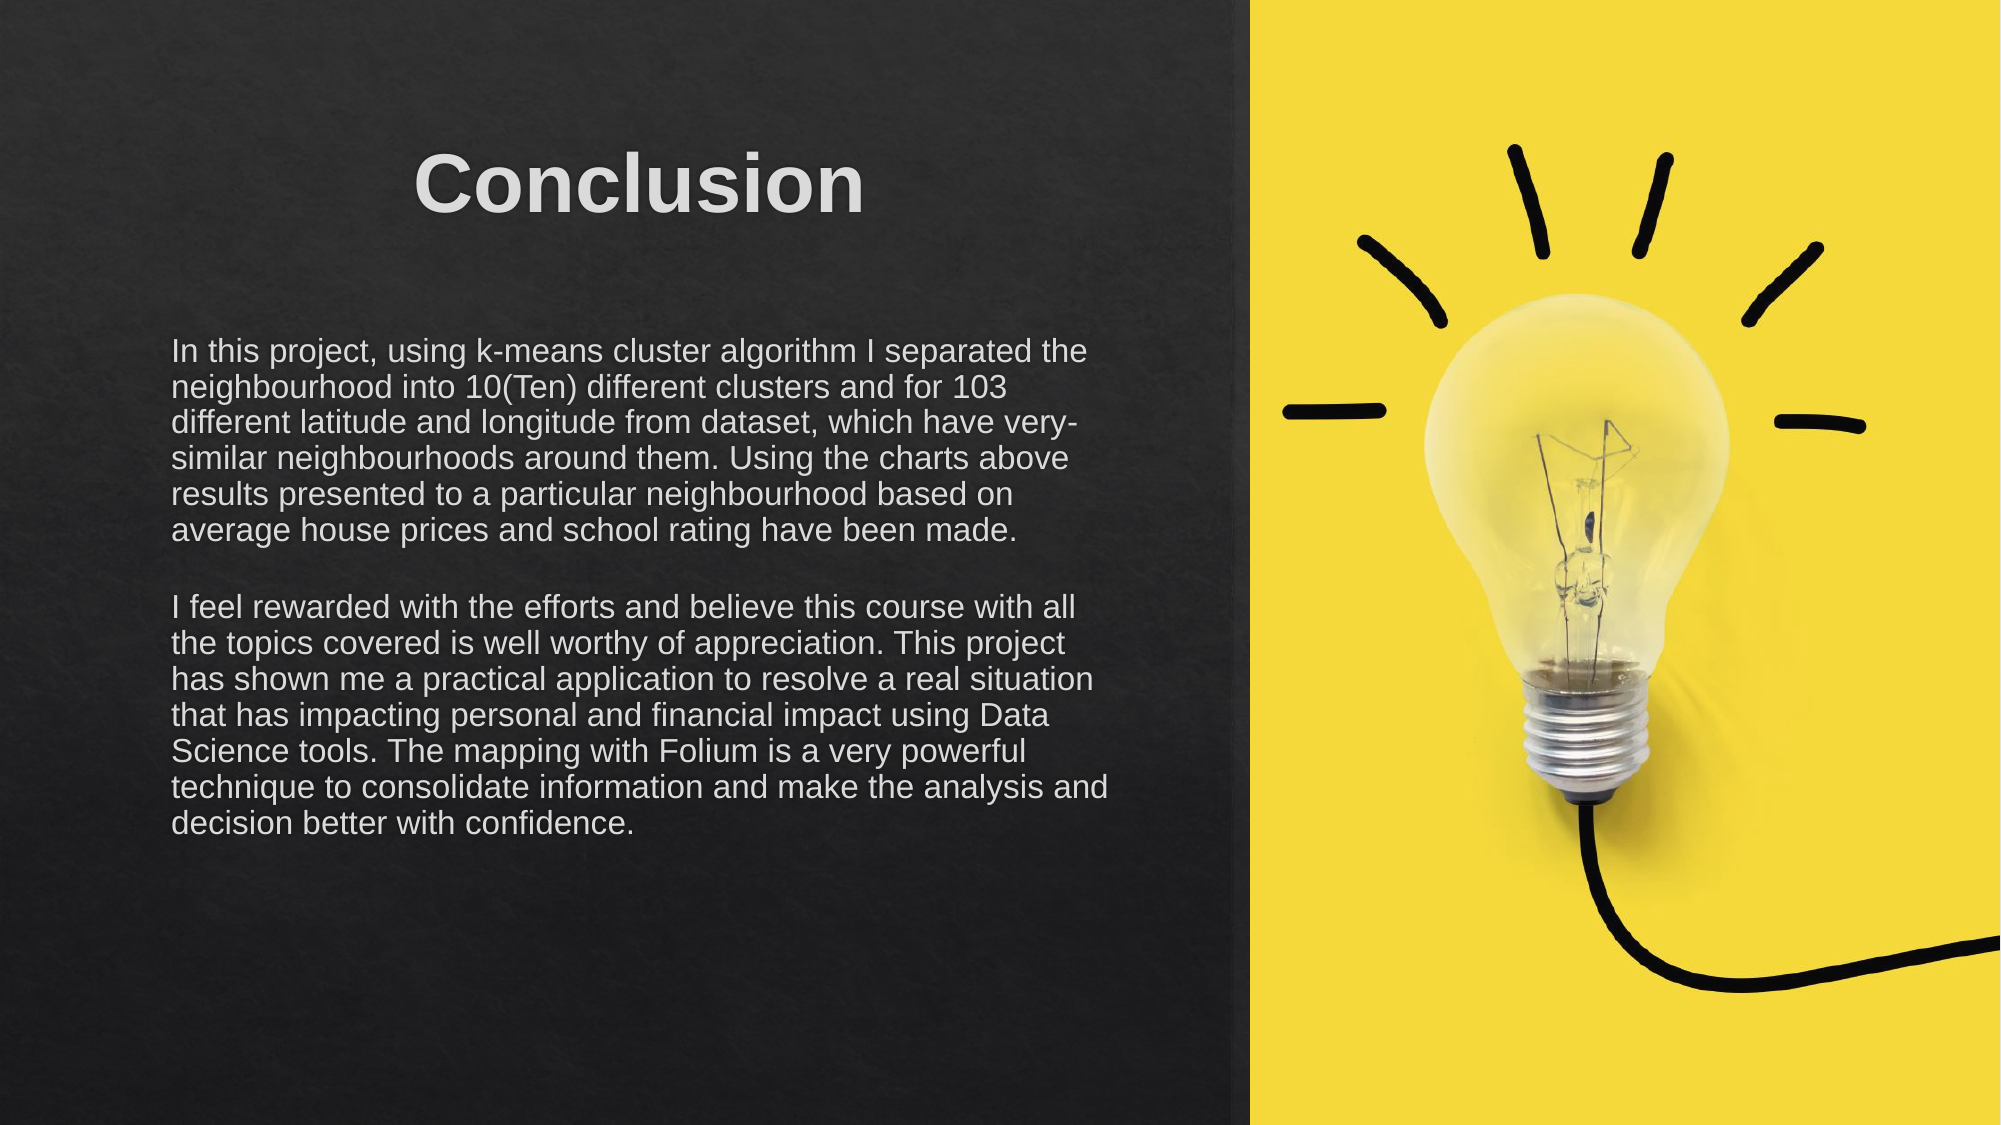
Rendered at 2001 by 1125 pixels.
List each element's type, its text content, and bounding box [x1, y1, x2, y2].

picture [1230, 0, 2000, 1125]
list In this project, using k-means cluster algorithm I separated the neighbourhood into 10(Ten) different clusters and for 103 different latitude and longitude from dataset, which have very-similar neighbourhoods around them. Using the charts above results presented to a particular neighbourhood based on average house prices and school rating have been made. I feel rewarded with the efforts and believe this course with all the topics covered is well worthy of appreciation. This project has shown me a practical application to resolve a real situation that has impacting personal and financial impact using Data Science tools. The mapping with Folium is a very powerful technique to consolidate information and make the analysis and decision better with confidence. [149, 299, 1131, 935]
title Conclusion [149, 99, 1131, 260]
